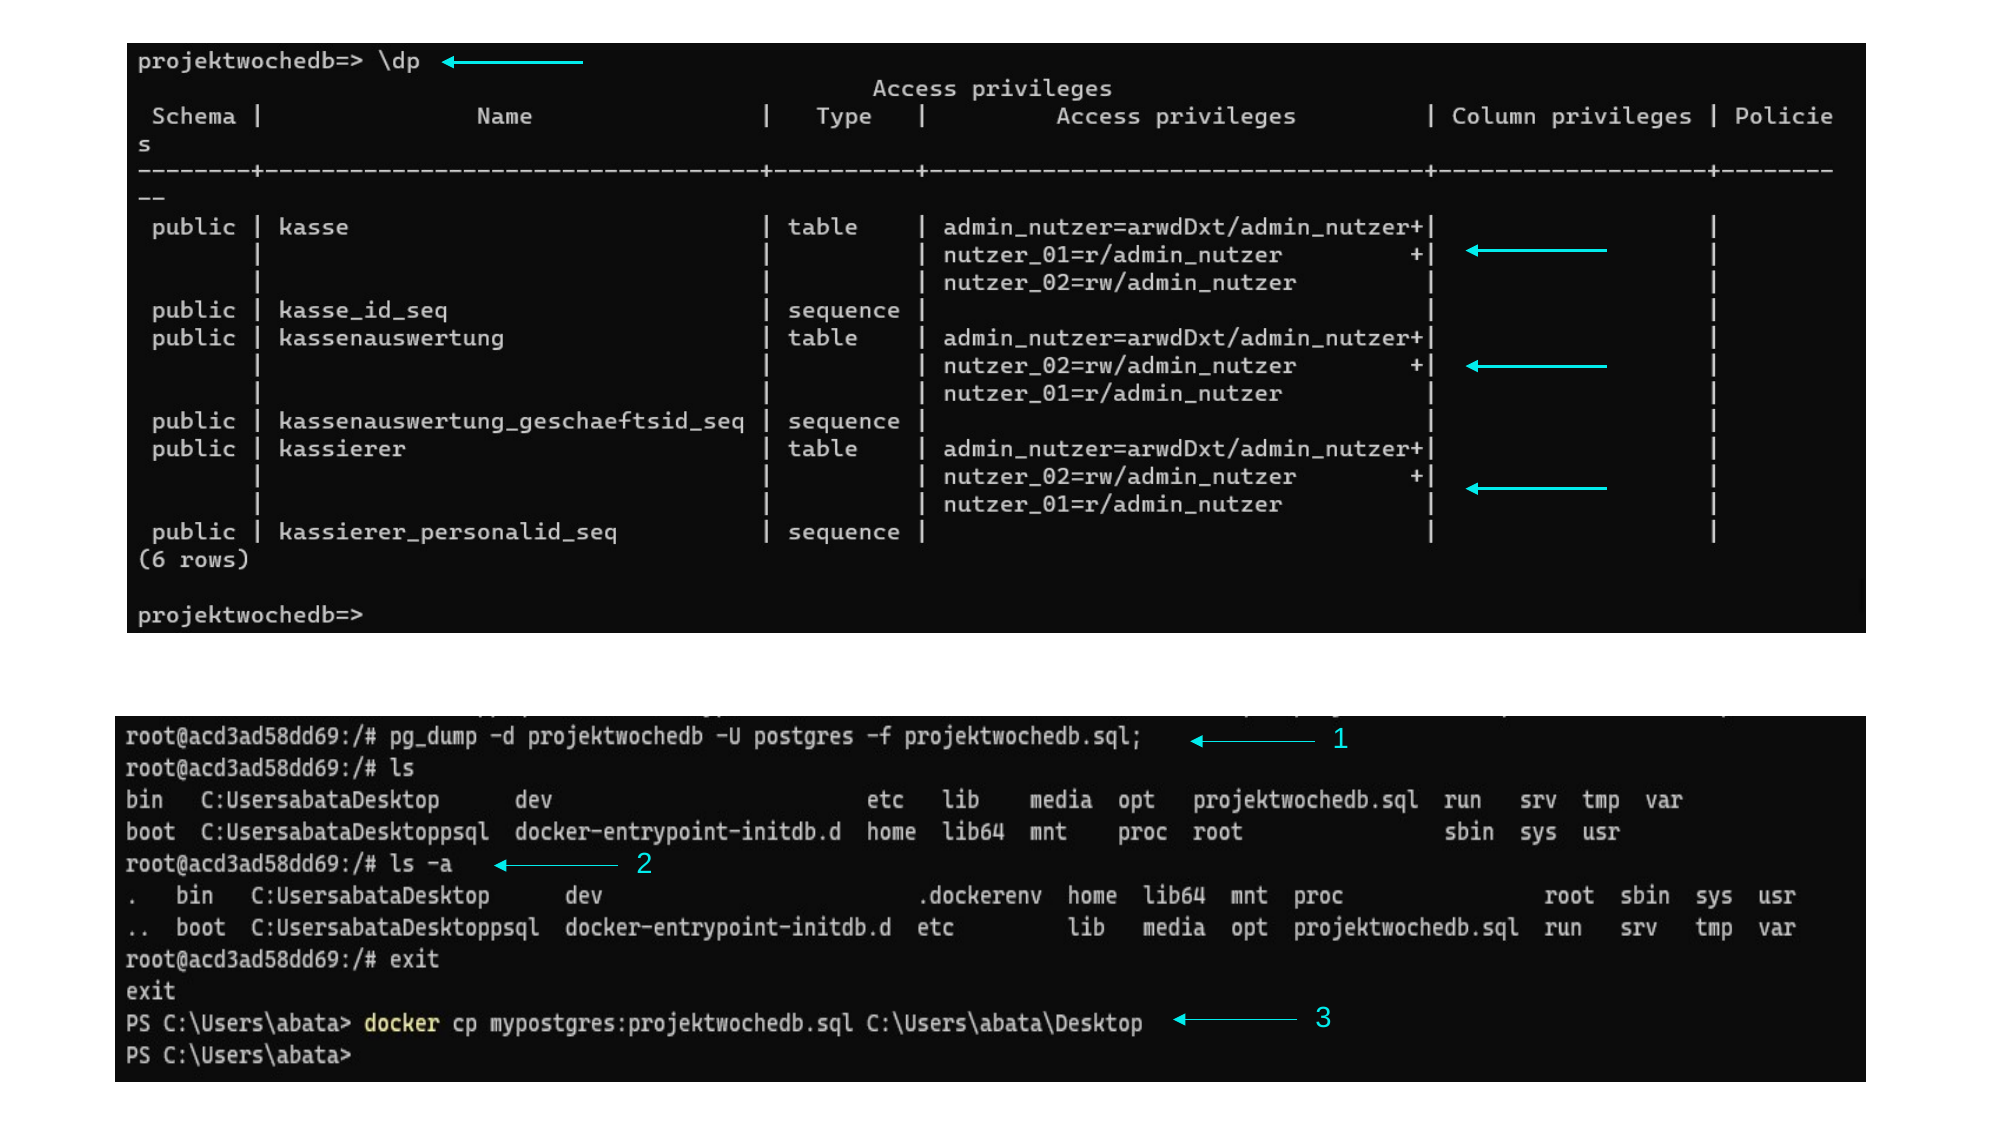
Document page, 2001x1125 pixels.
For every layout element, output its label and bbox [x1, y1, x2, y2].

text_box [114, 43, 1866, 1082]
